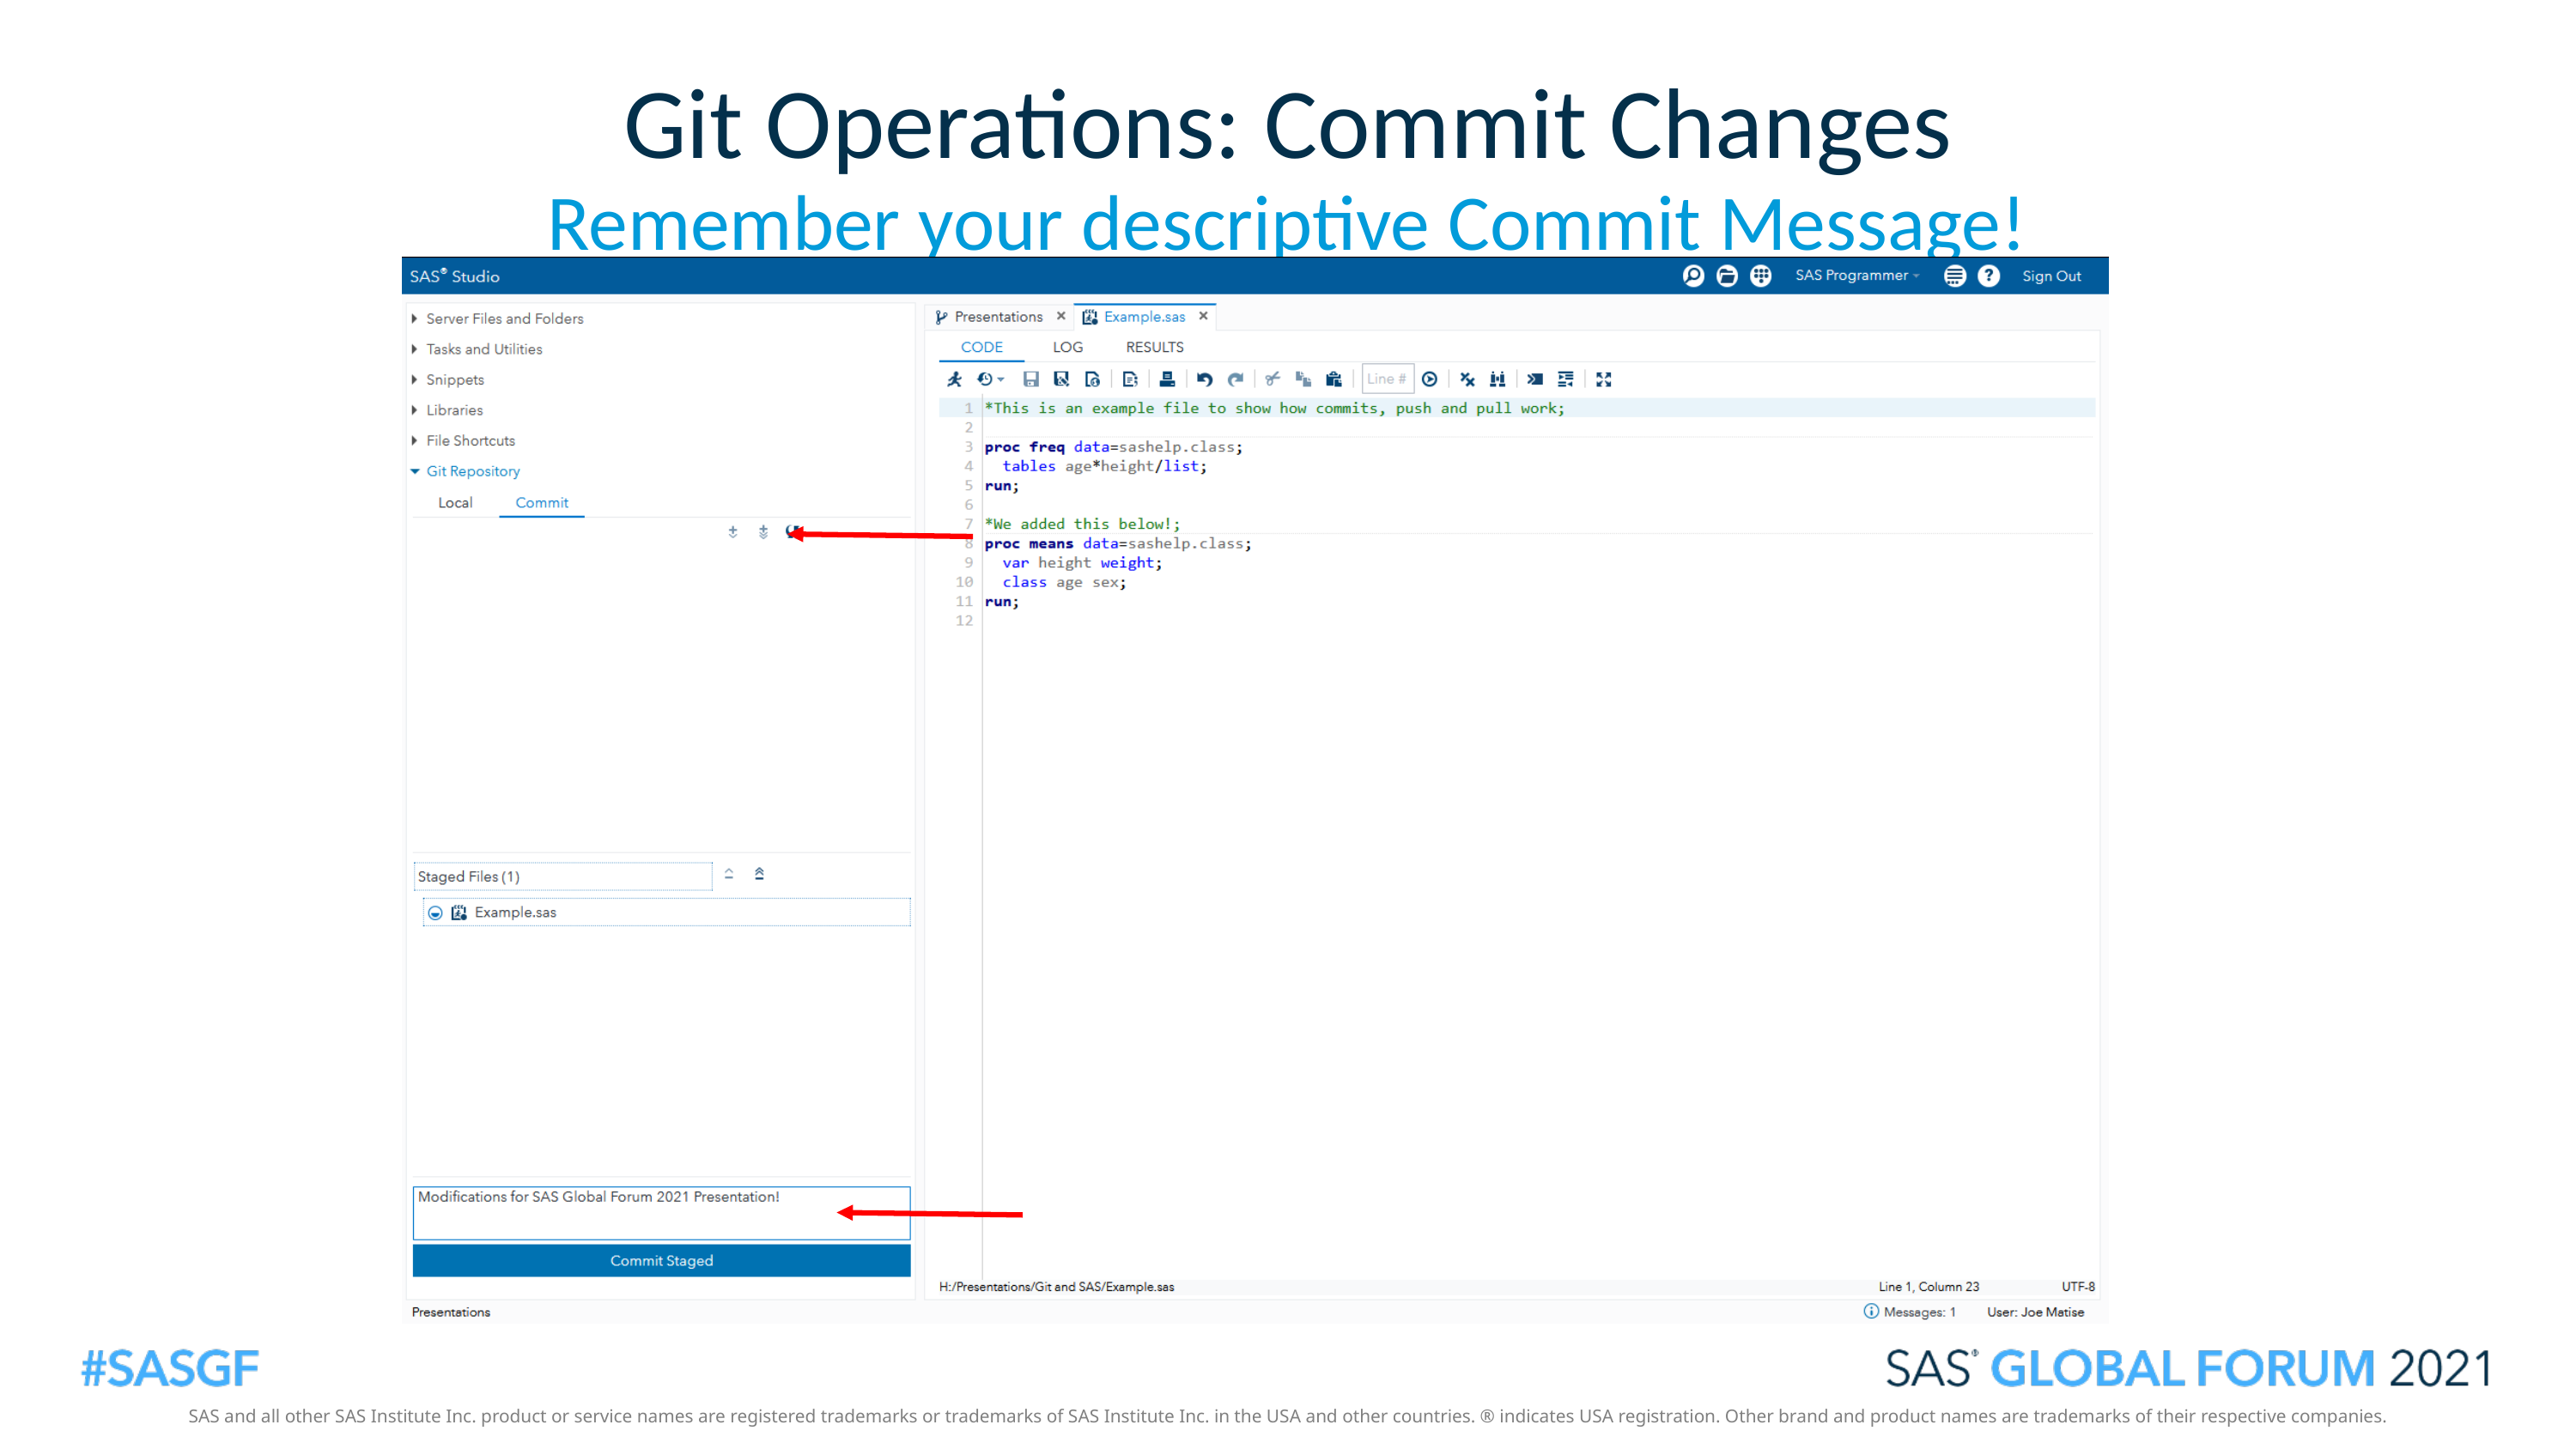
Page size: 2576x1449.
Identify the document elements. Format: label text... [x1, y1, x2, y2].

picture [401, 257, 2576, 1449]
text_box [836, 1212, 1024, 1216]
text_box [787, 533, 974, 537]
title Git Operations: Commit Changes [176, 54, 2400, 180]
picture [0, 1310, 337, 1449]
list Remember your descriptive Commit Message! [176, 180, 2400, 258]
